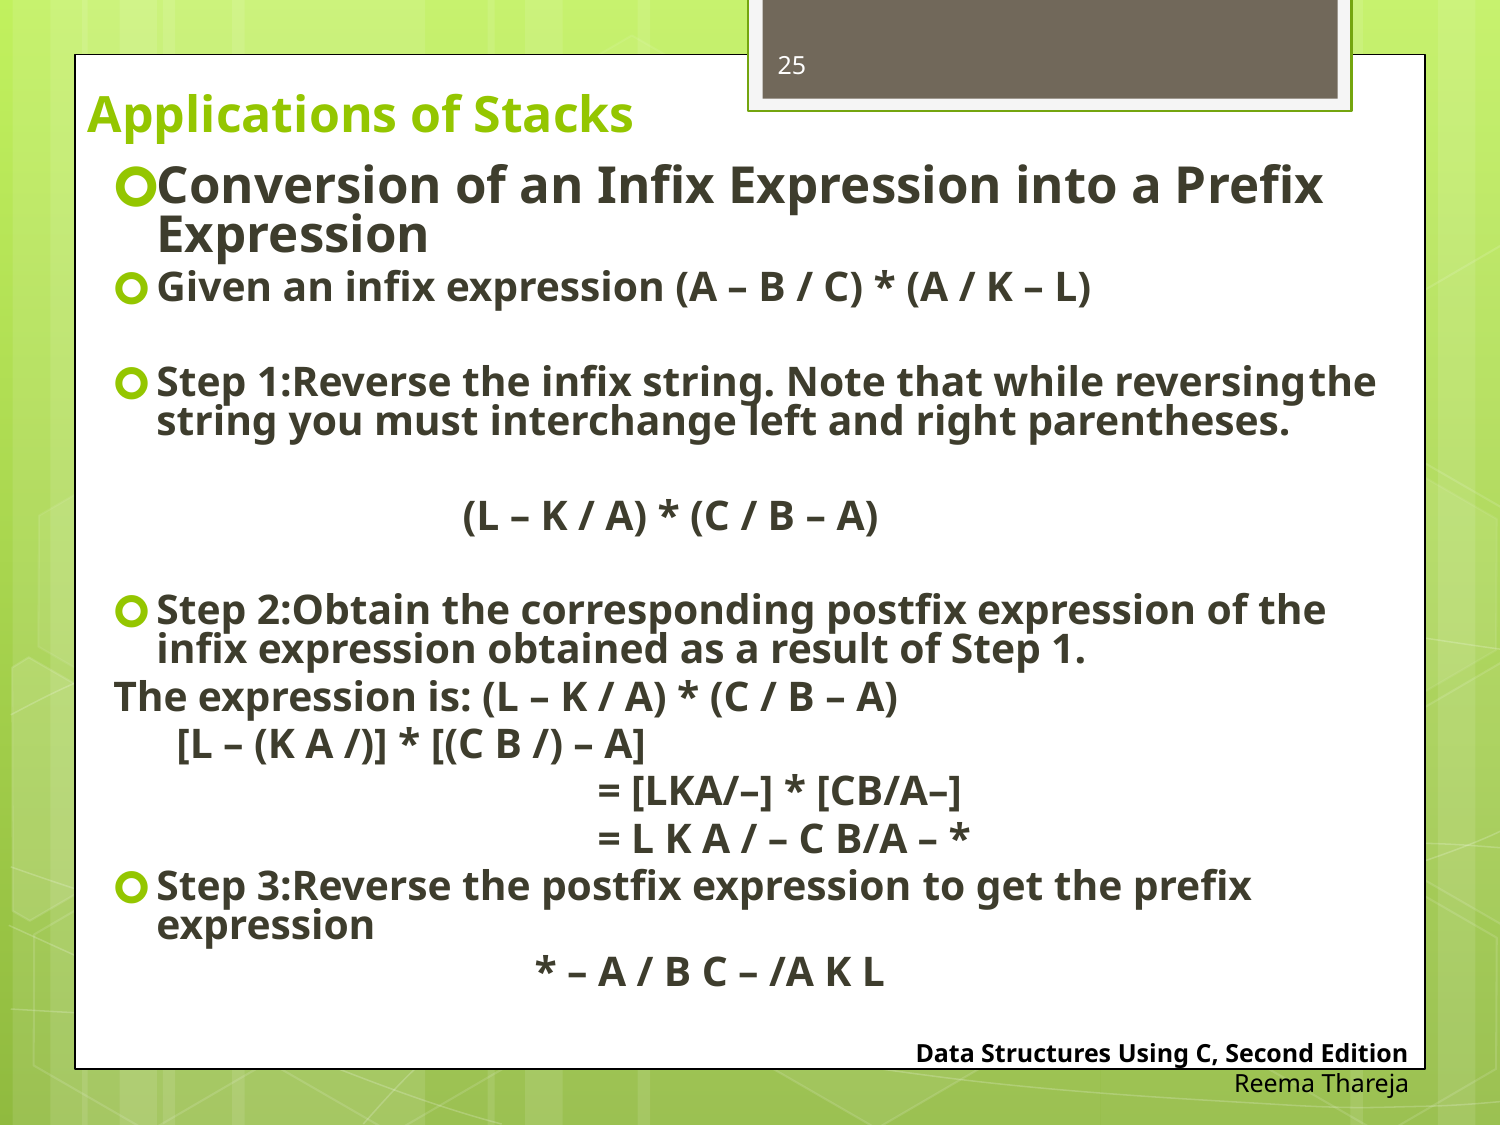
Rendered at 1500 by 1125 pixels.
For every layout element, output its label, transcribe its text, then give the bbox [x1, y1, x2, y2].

title Applications of Stacks [72, 37, 1225, 150]
footer Data Structures Using C, Second Edition Reema Thareja [849, 1037, 1425, 1098]
list Conversion of an Infix Expression into a Prefix Expression Given an infix expression (A – B / C) * (A / K – L) Step 1:Reverse the infix string. Note that while reversing the string you must interchange left and right parentheses. (L – K / A) * (C / B – A) Step 2:Obtain the corresponding postfix expression of the infix expression obtained as a result of Step 1. The expression is: (L – K / A) * (C / B – A) [L – (K A /)] * [(C B /) – A] = [LKA/–] * [CB/A–] = L K A / – C B/A – * Step 3:Reverse the postfix expression to get the prefix expression * – A / B C – /A K L [87, 156, 1413, 1038]
slide_number 25 [762, 36, 982, 97]
